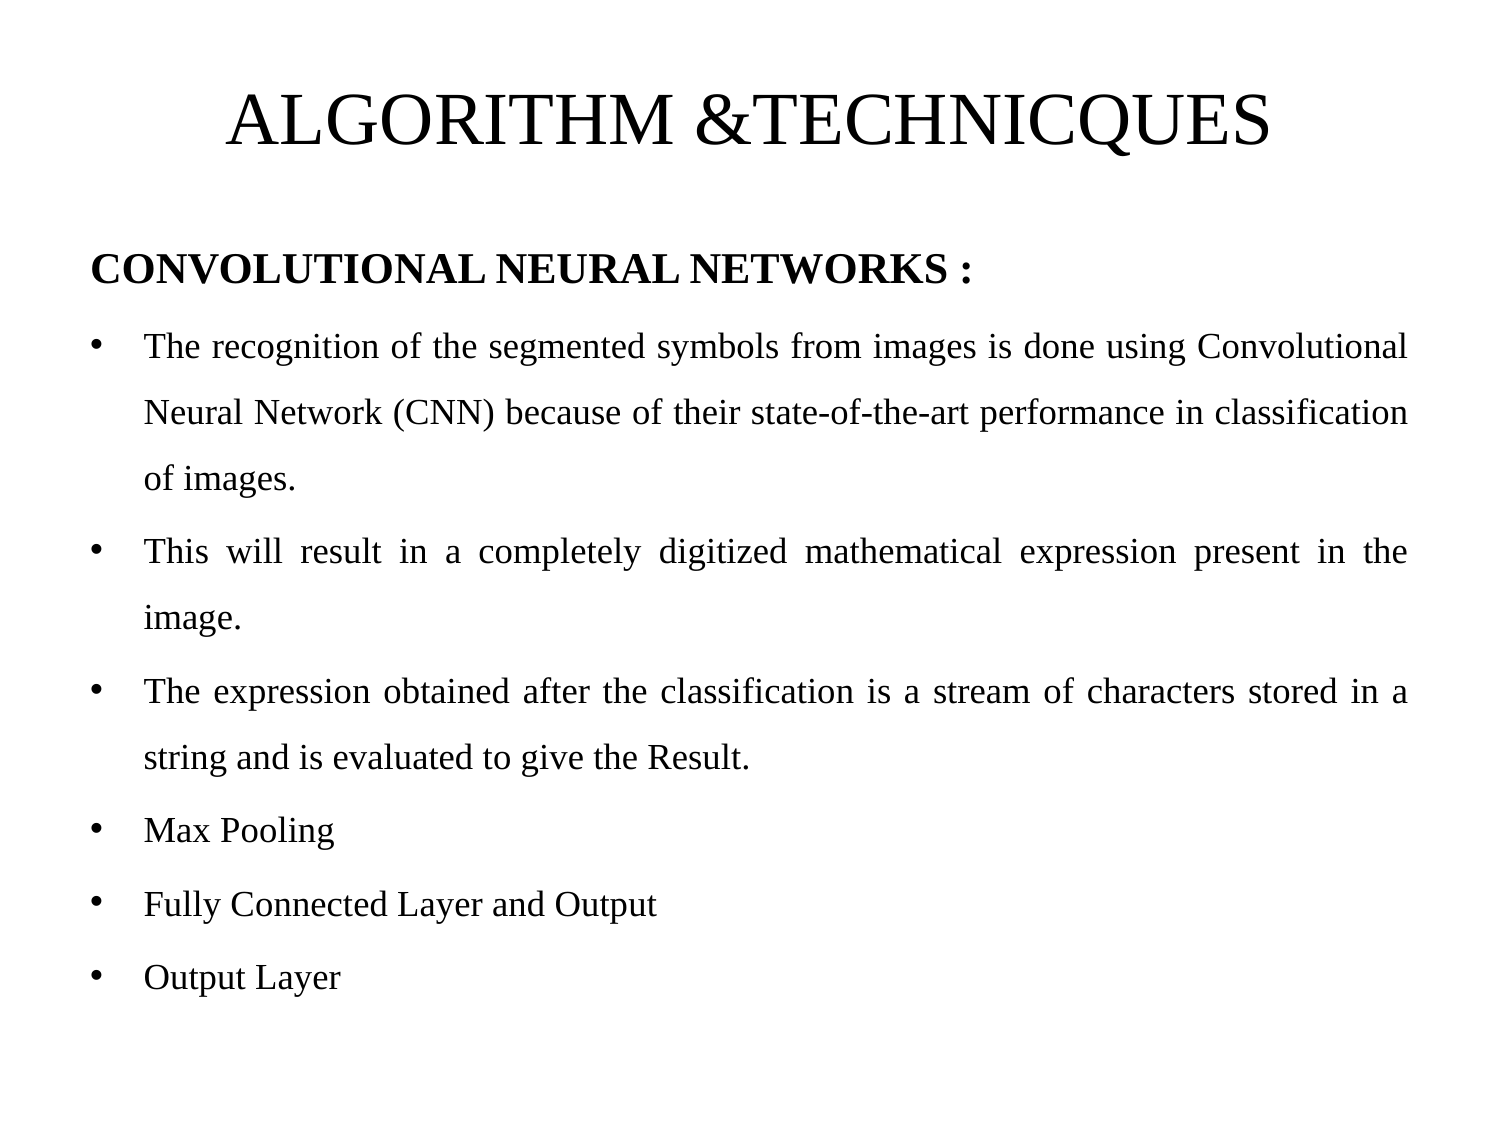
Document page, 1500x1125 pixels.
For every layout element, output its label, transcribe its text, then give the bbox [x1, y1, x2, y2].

list CONVOLUTIONAL NEURAL NETWORKS : The recognition of the segmented symbols from images is done using Convolutional Neural Network (CNN) because of their state-of-the-art performance in classification of images. This will result in a completely digitized mathematical expression present in the image. The expression obtained after the classification is a stream of characters stored in a string and is evaluated to give the Result. Max Pooling Fully Connected Layer and Output Output Layer [75, 231, 1425, 1005]
title ALGORITHM &TECHNICQUES [75, 45, 1425, 185]
